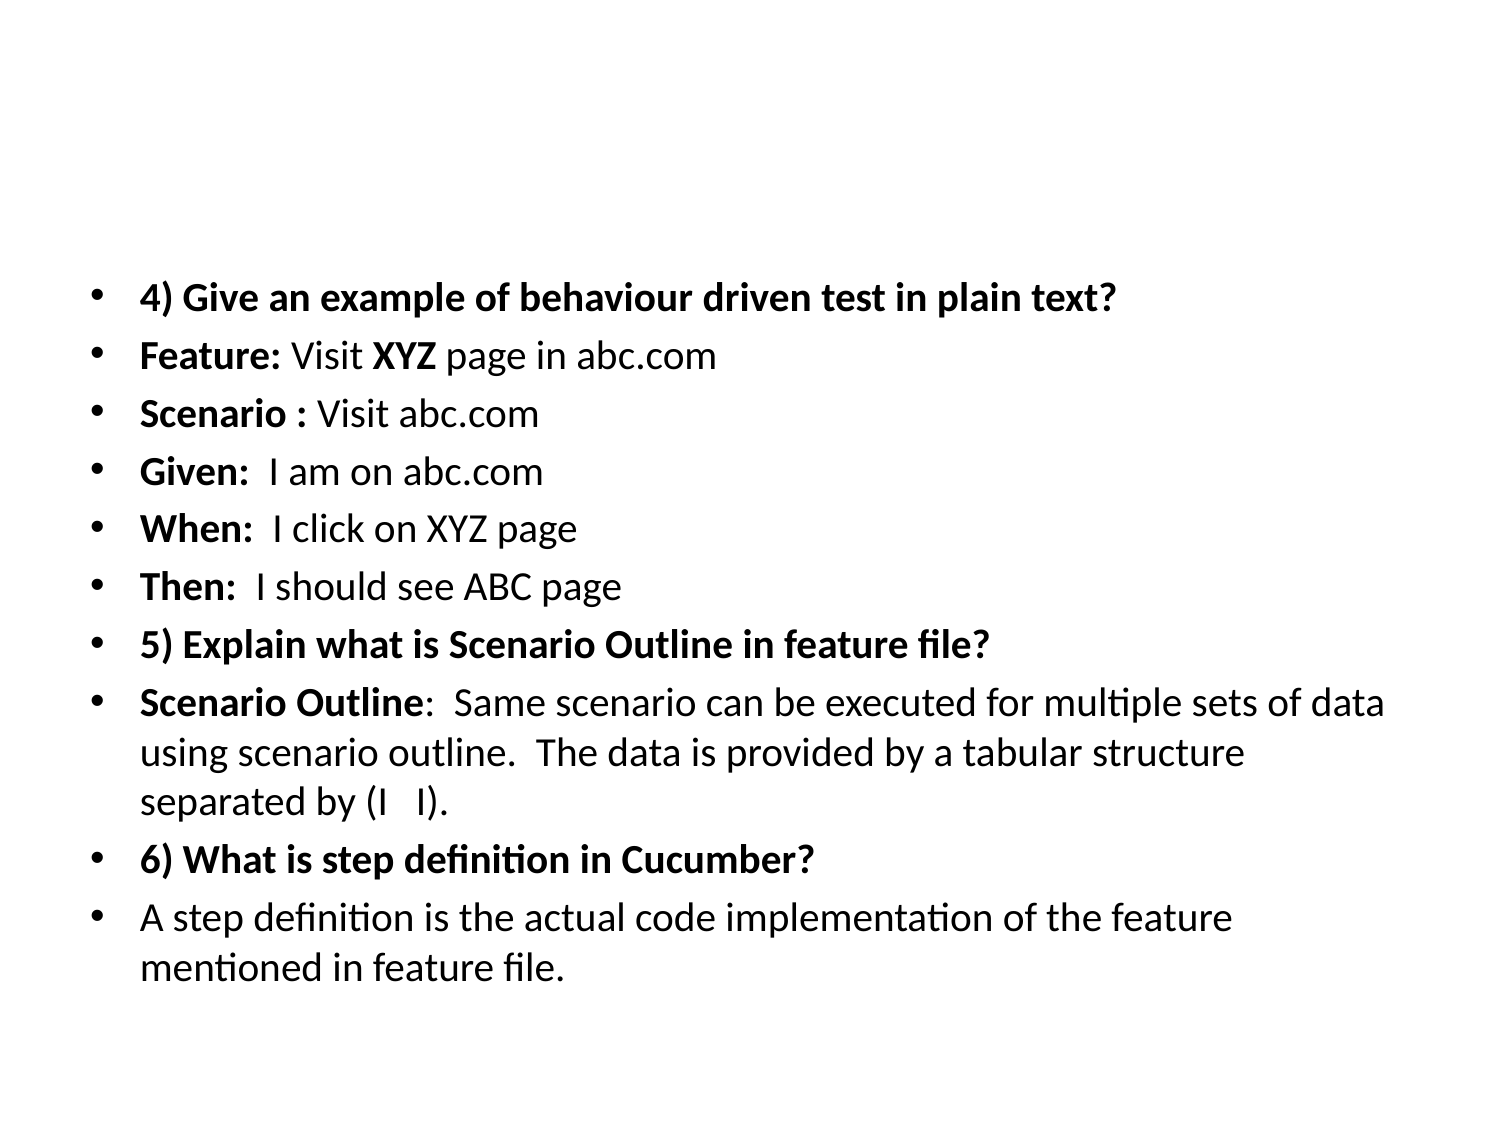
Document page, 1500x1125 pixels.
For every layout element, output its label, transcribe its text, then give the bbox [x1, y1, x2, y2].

list 4) Give an example of behaviour driven test in plain text? Feature: Visit XYZ page in abc.com Scenario : Visit abc.com Given: I am on abc.com When: I click on XYZ page Then: I should see ABC page 5) Explain what is Scenario Outline in feature file? Scenario Outline: Same scenario can be executed for multiple sets of data using scenario outline. The data is provided by a tabular structure separated by (I I). 6) What is step definition in Cucumber? A step definition is the actual code implementation of the feature mentioned in feature file. [75, 262, 1425, 1005]
